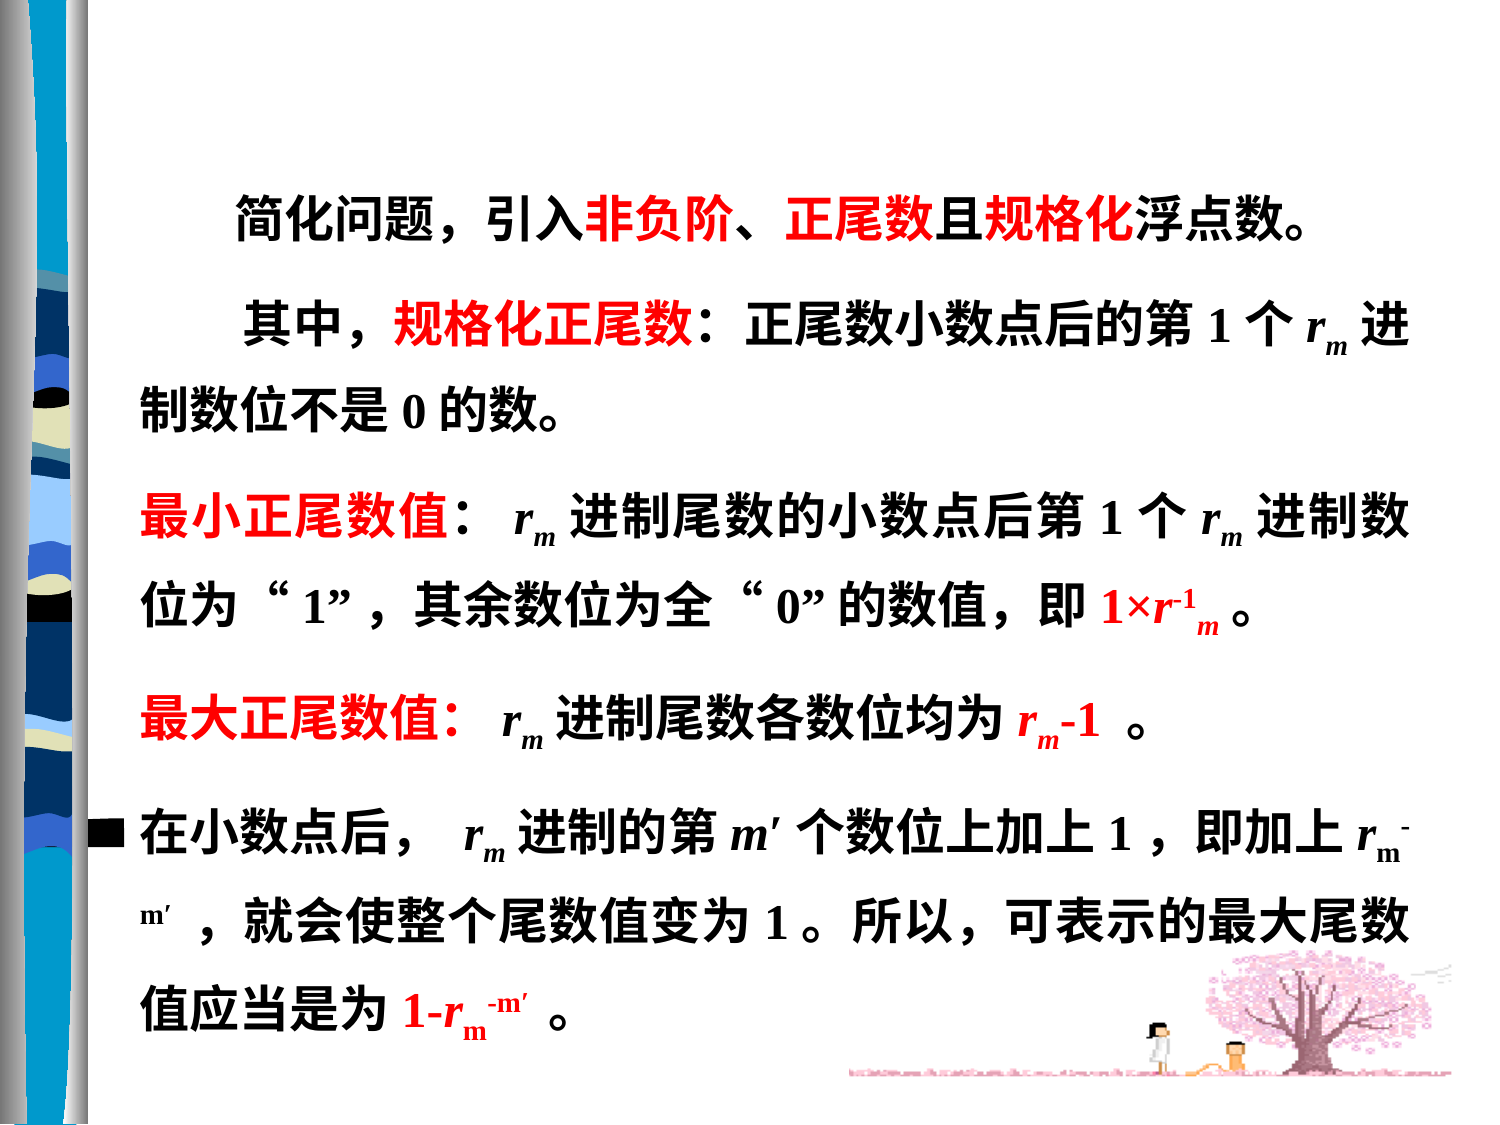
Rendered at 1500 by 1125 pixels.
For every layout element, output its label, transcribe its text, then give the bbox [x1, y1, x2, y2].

text_box 简化问题，引入非负阶、正尾数且规格化浮点数。 其中，规格化正尾数：正尾数小数点后的第1个rm进制数位不是0的数。 最小正尾数值：rm进制尾数的小数点后第1个rm进制数位为“1”，其余数位为全“0”的数值，即1×r-1m。 最大正尾数值：rm进制尾数各数位均为rm-1 。 在小数点后， rm进制的第m′个数位上加上1，即加上rm-m′ ，就会使整个尾数值变为1。所以，可表示的最大尾数值应当是为1-rm-m′ 。 [125, 161, 1425, 1054]
picture [849, 949, 1452, 1086]
